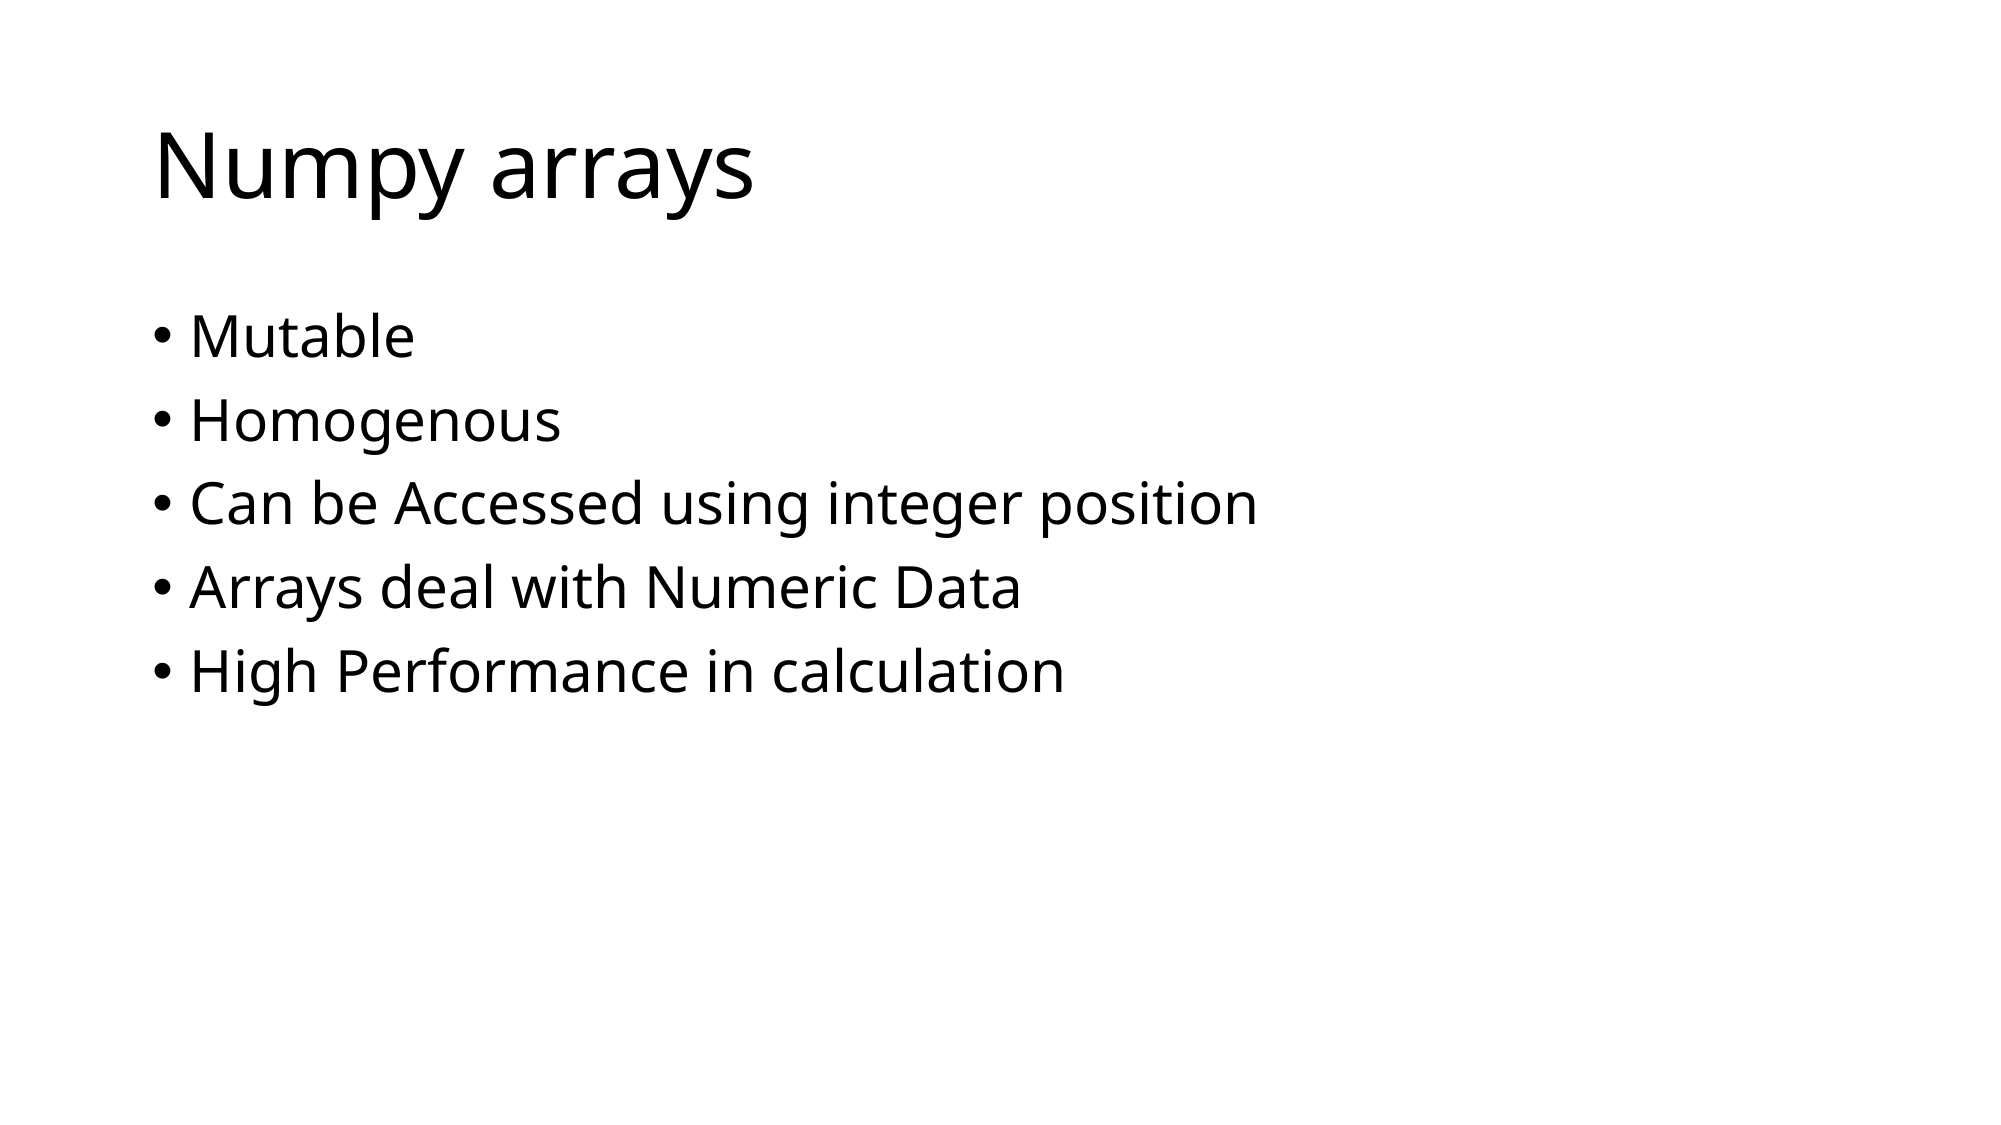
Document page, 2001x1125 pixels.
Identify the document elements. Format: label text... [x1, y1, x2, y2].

title Numpy arrays [137, 59, 1863, 278]
list Mutable Homogenous Can be Accessed using integer position Arrays deal with Numeric Data High Performance in calculation [137, 299, 1863, 1014]
